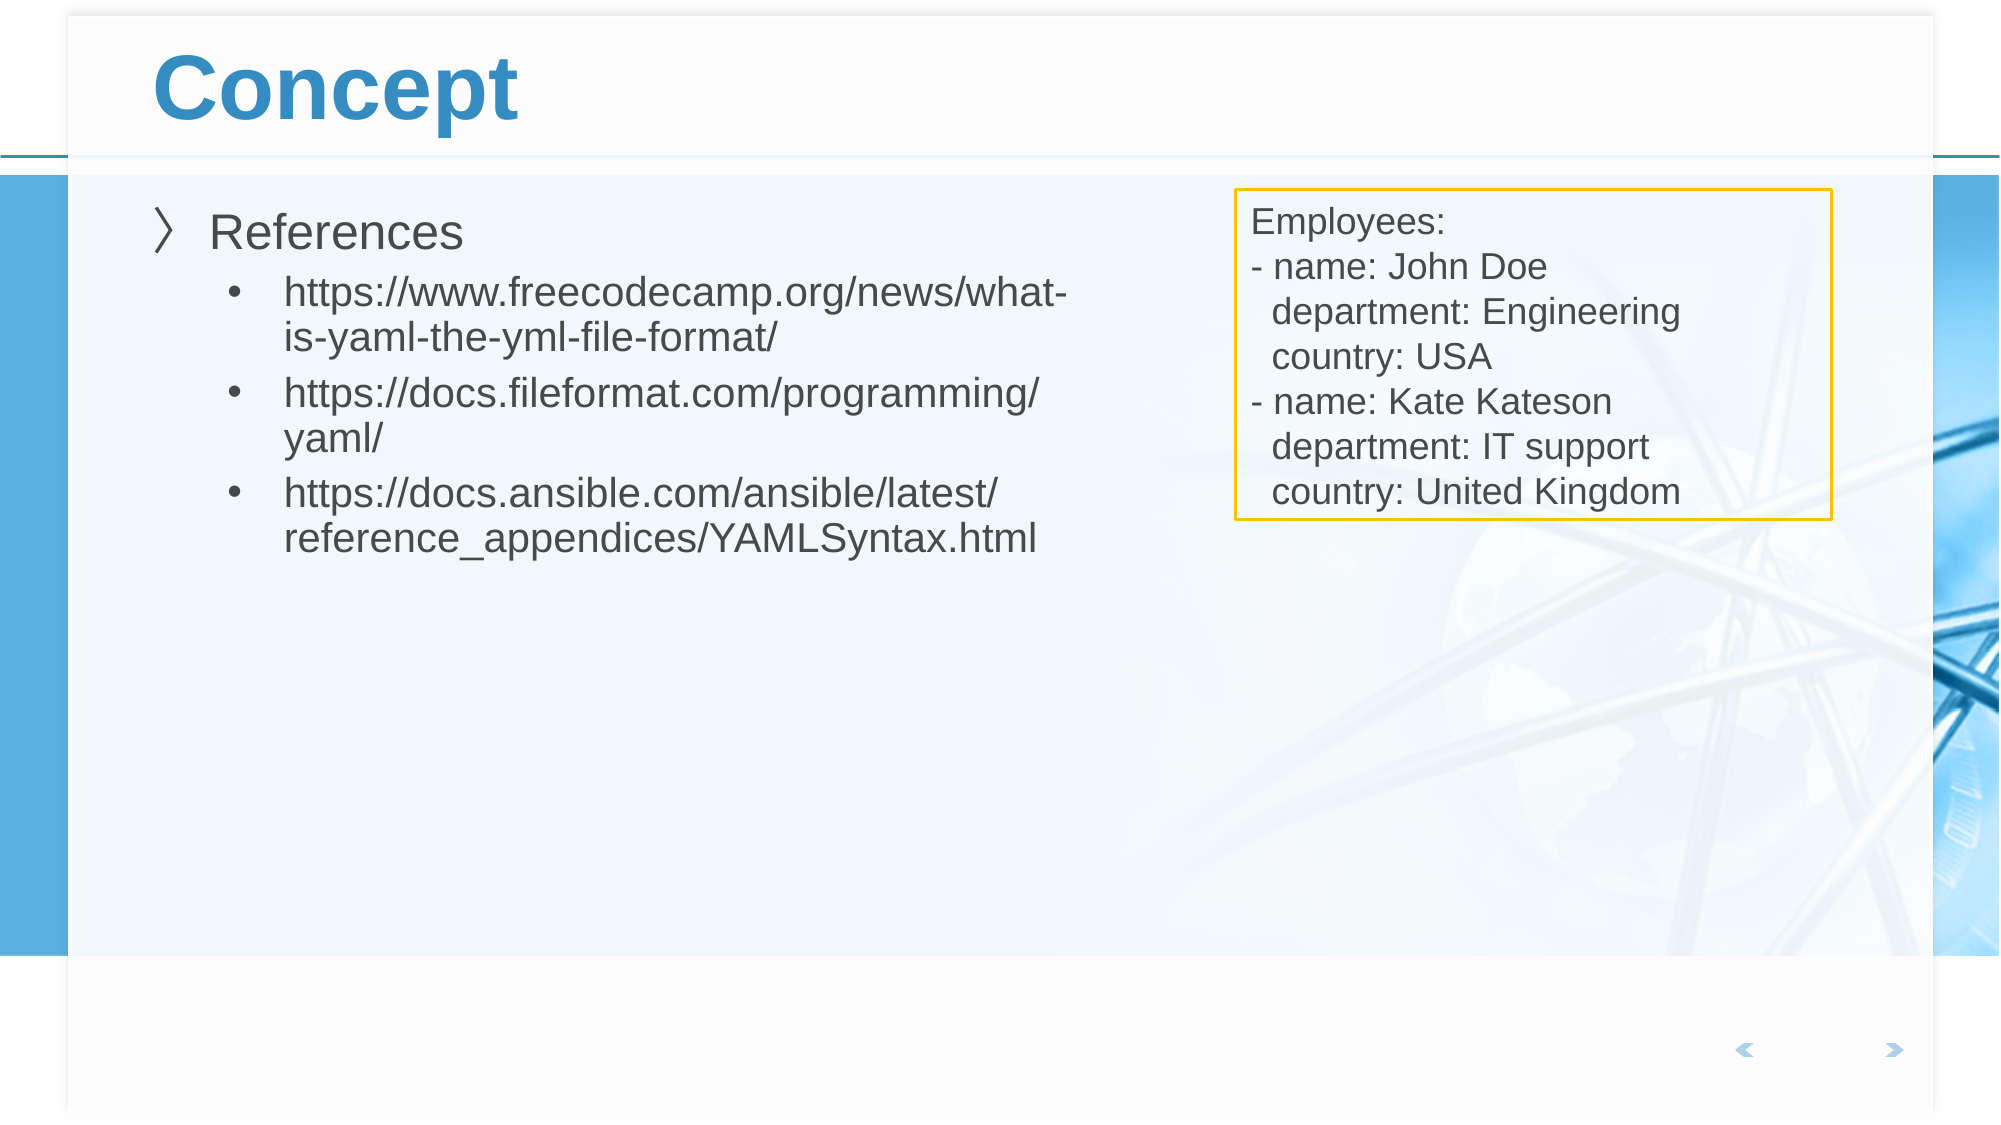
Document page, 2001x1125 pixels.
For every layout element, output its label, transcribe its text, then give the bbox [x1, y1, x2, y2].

title Concept [137, 29, 1863, 150]
picture [0, 0, 2001, 1125]
list References https://www.freecodecamp.org/news/what-is-yaml-the-yml-file-format/ https://docs.fileformat.com/programming/yaml/ https://docs.ansible.com/ansible/latest/reference_appendices/YAMLSyntax.html [137, 198, 1089, 946]
text_box Employees: - name: John Doe department: Engineering country: USA - name: Kate Kateson department: IT support country: United Kingdom [1235, 189, 1832, 520]
